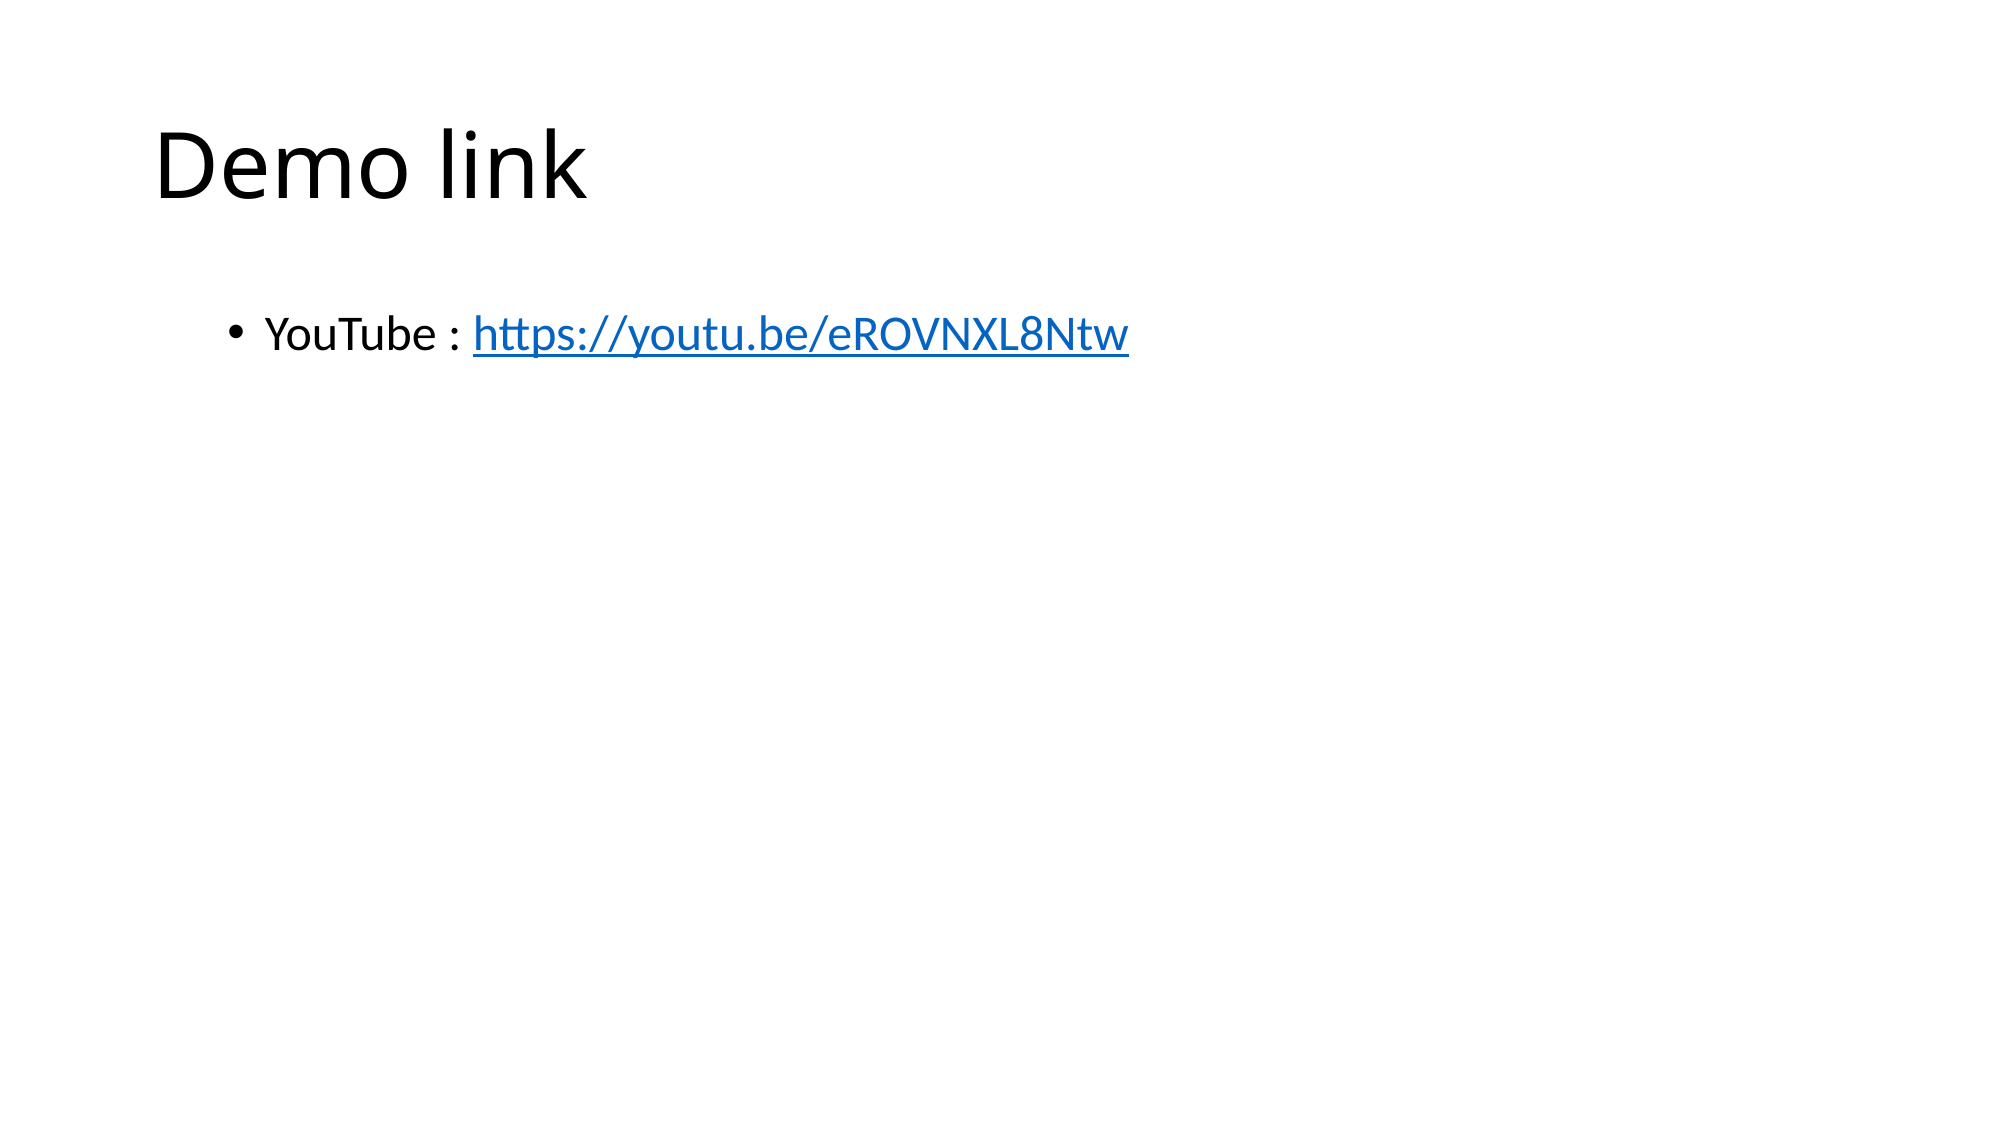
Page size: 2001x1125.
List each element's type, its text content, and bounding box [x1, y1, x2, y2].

list YouTube : https://youtu.be/eROVNXL8Ntw [137, 299, 1863, 1014]
title Demo link [137, 59, 1863, 278]
